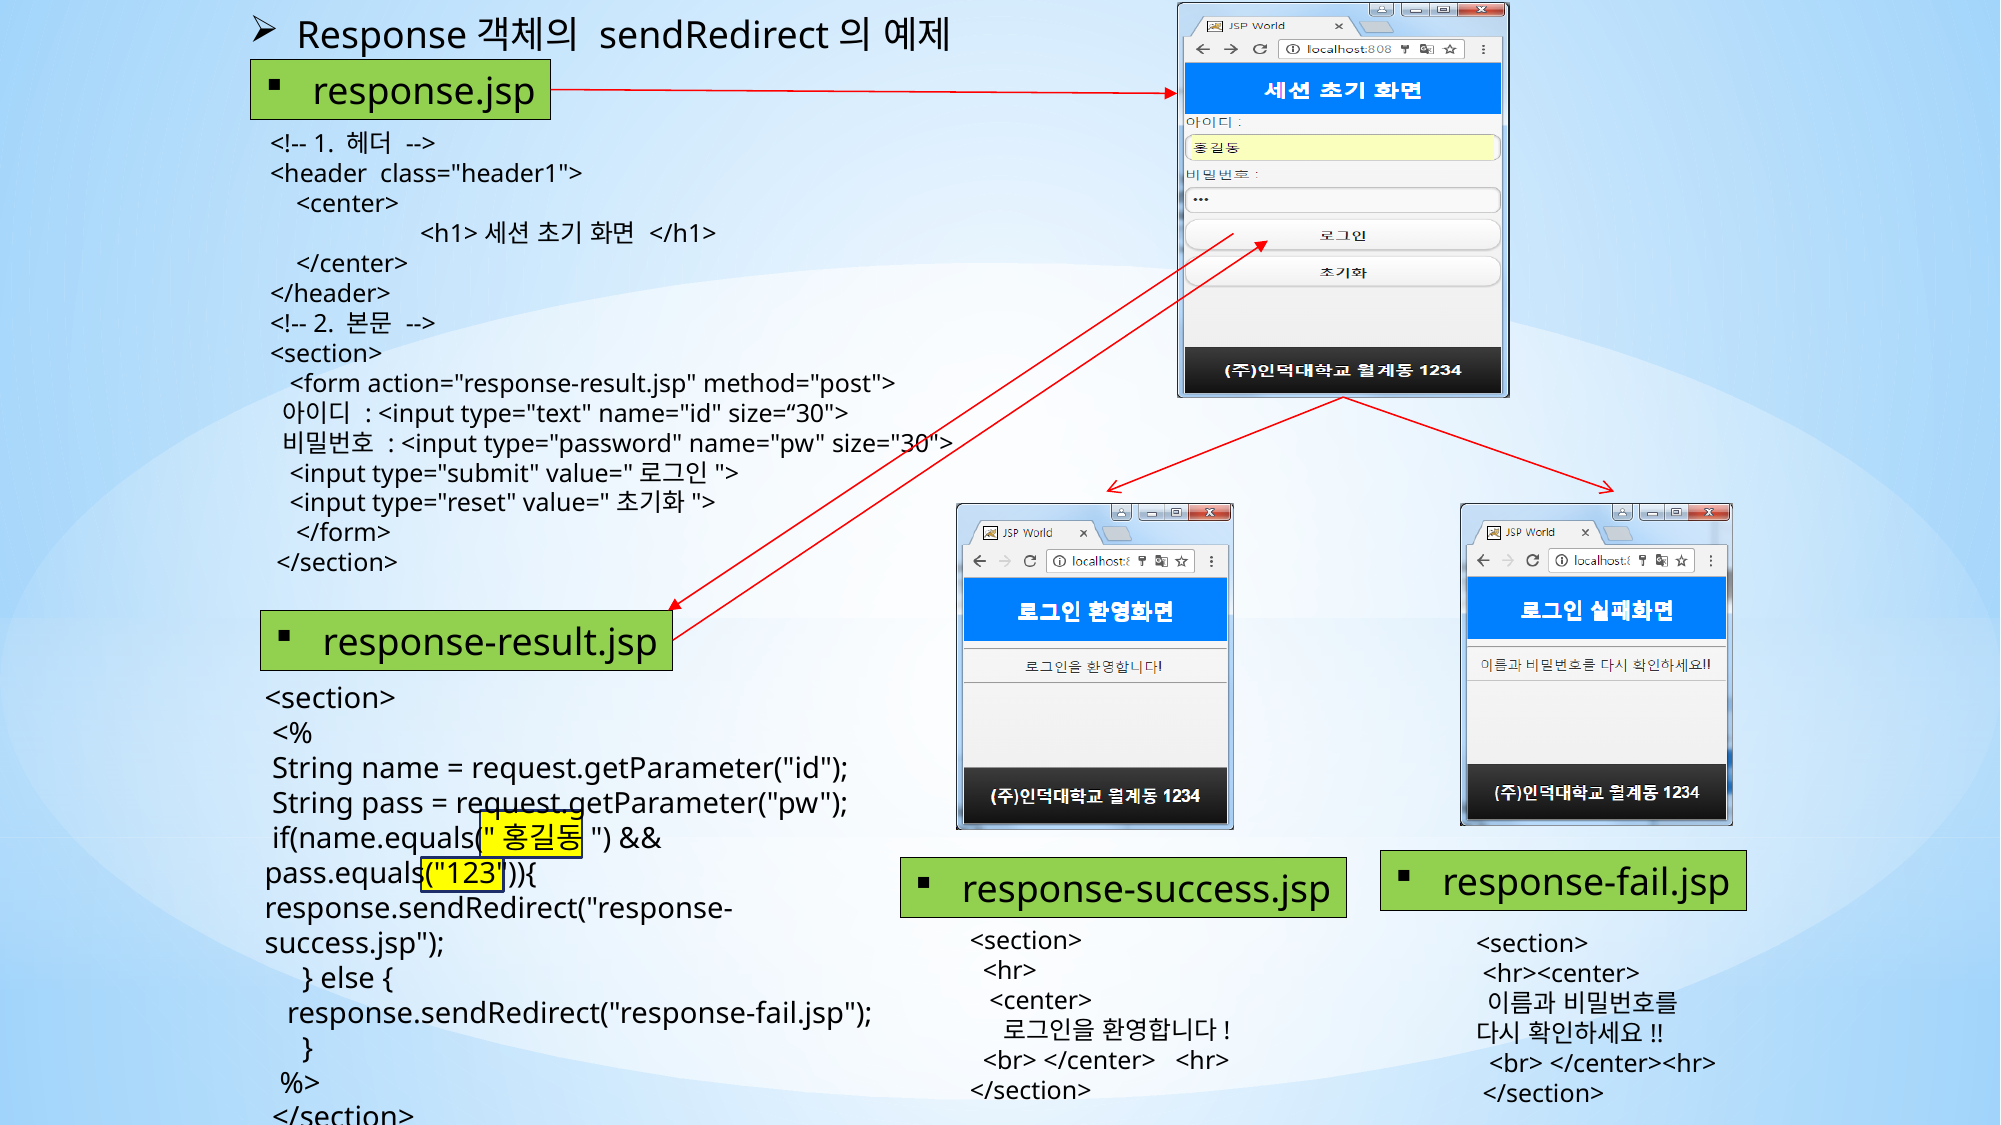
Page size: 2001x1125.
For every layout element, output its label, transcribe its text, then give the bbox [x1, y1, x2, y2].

text_box <!-- 1. 헤더 --> <header class="header1"> <center> <h1>세션 초기 화면 </h1> </center> </header> <!-- 2. 본문 --> <section> <form action="response-result.jsp" method="post"> 아이디 : <input type="text" name="id" size=“30"> 비밀번호 : <input type="password" name="pw" size="30"> <input type="submit" value="로그인"> <input type="reset" value="초기화"> </form> </section> [255, 120, 1076, 585]
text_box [667, 233, 1234, 238]
text_box response-result.jsp [260, 610, 673, 671]
text_box <section> <% String name = request.getParameter("id"); String pass = request.getParameter("pw"); if(name.equals("홍길동") && pass.equals("123")){ response.sendRedirect("response-success.jsp"); } else { response.sendRedirect("response-fail.jsp"); } %> </section> [249, 671, 915, 1125]
text_box Response객체의 sendRedirect의 예제 [234, 4, 968, 64]
text_box response-success.jsp [900, 857, 1347, 918]
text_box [551, 89, 1178, 94]
picture [1460, 502, 1733, 827]
text_box <section> <hr><center> 이름과 비밀번호를 다시 확인하세요!! <br> </center><hr> </section> [1461, 920, 1733, 1115]
picture [1176, 2, 1510, 396]
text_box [667, 240, 1269, 642]
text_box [1343, 396, 1615, 492]
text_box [1274, 396, 1340, 492]
picture [956, 642, 1234, 830]
text_box <section> <hr> <center> 로그인을 환영합니다! <br> </center> <hr> </section> [955, 918, 1331, 1112]
text_box response-fail.jsp [1380, 850, 1747, 911]
text_box response.jsp [250, 64, 551, 120]
